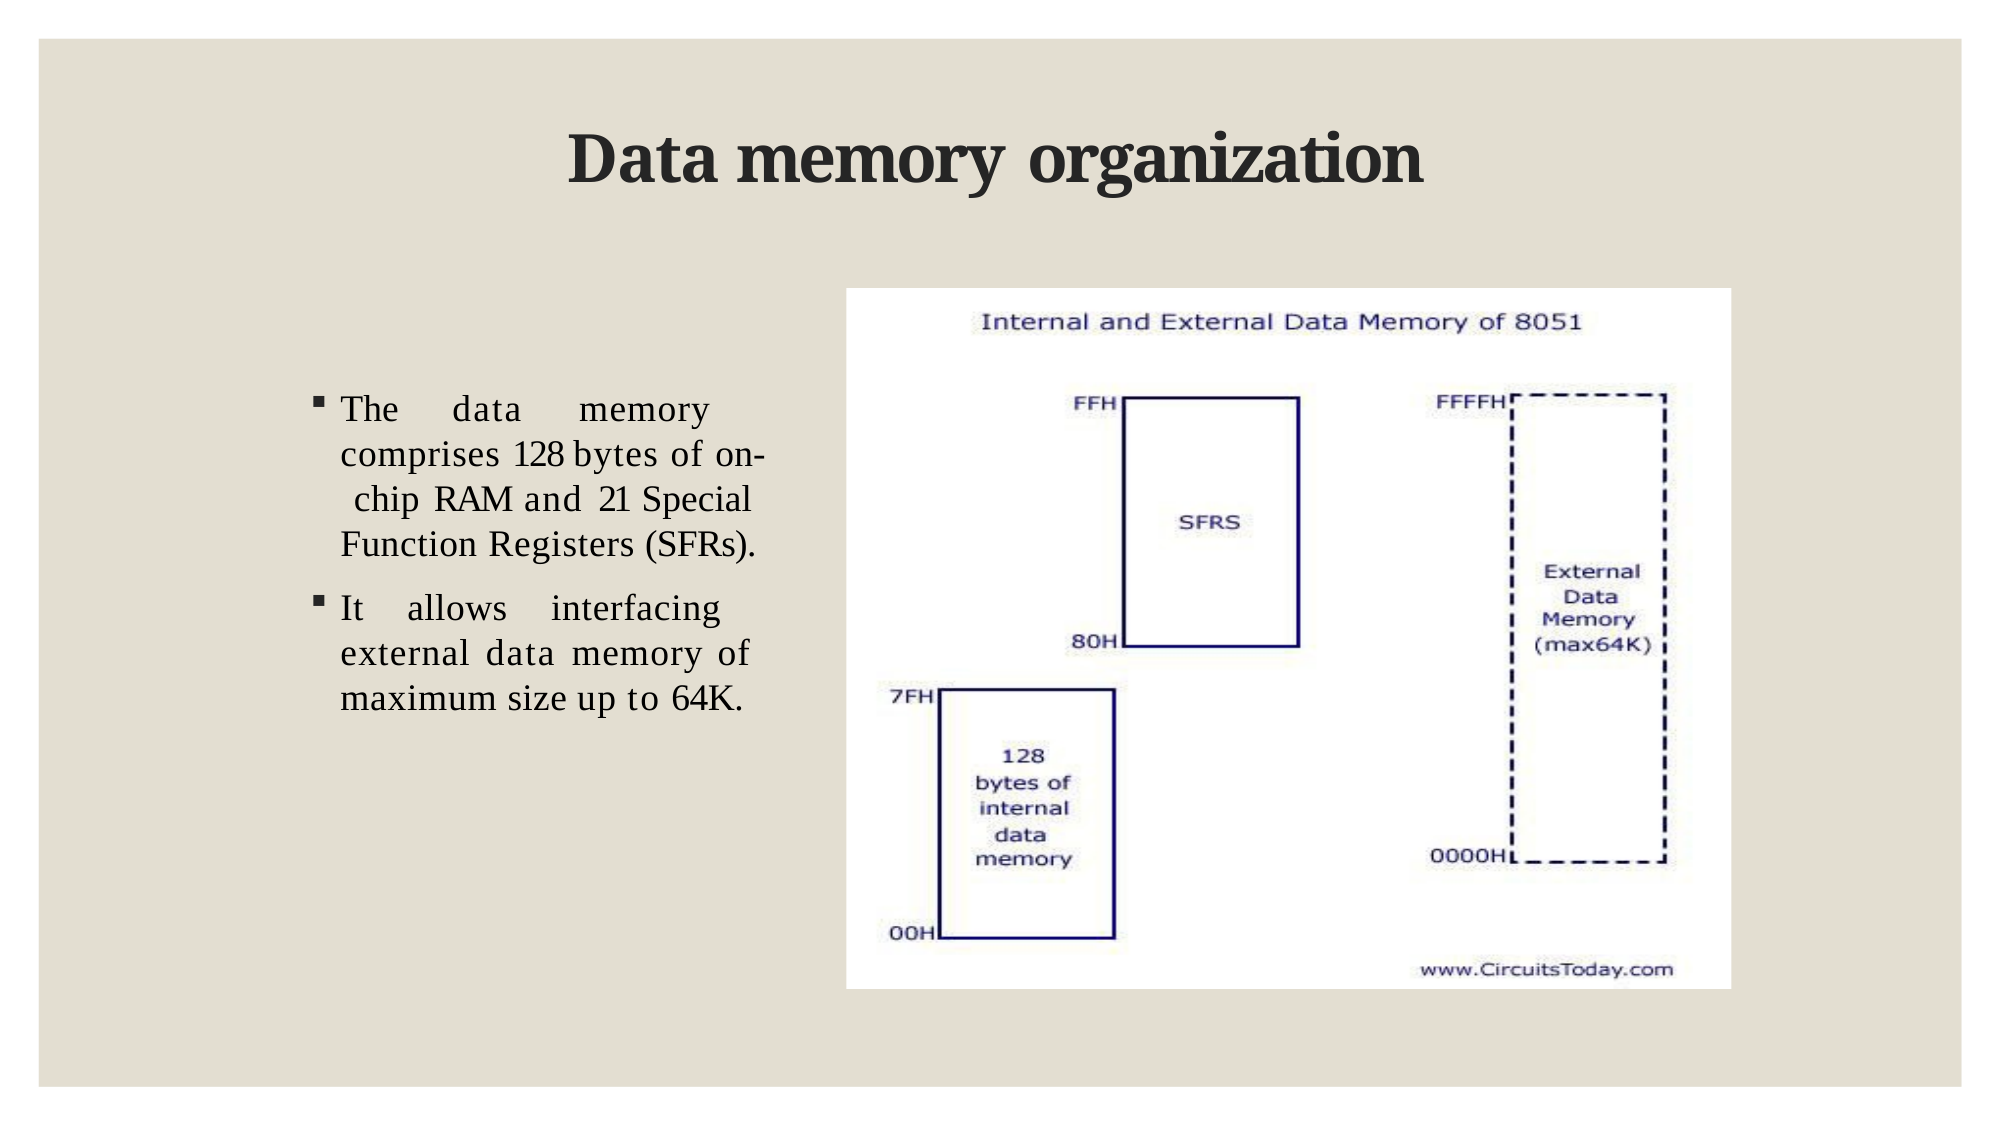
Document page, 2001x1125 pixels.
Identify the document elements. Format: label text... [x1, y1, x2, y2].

picture [38, 38, 1962, 1087]
title Data memory organization [565, 113, 1435, 304]
text_box The data memory comprises 128 bytes of on- chip RAM and 21 Special Function Registers (SFRs). It allows interfacing external data memory of maximum size up to 64K. [308, 382, 767, 719]
text_box [846, 288, 1732, 989]
